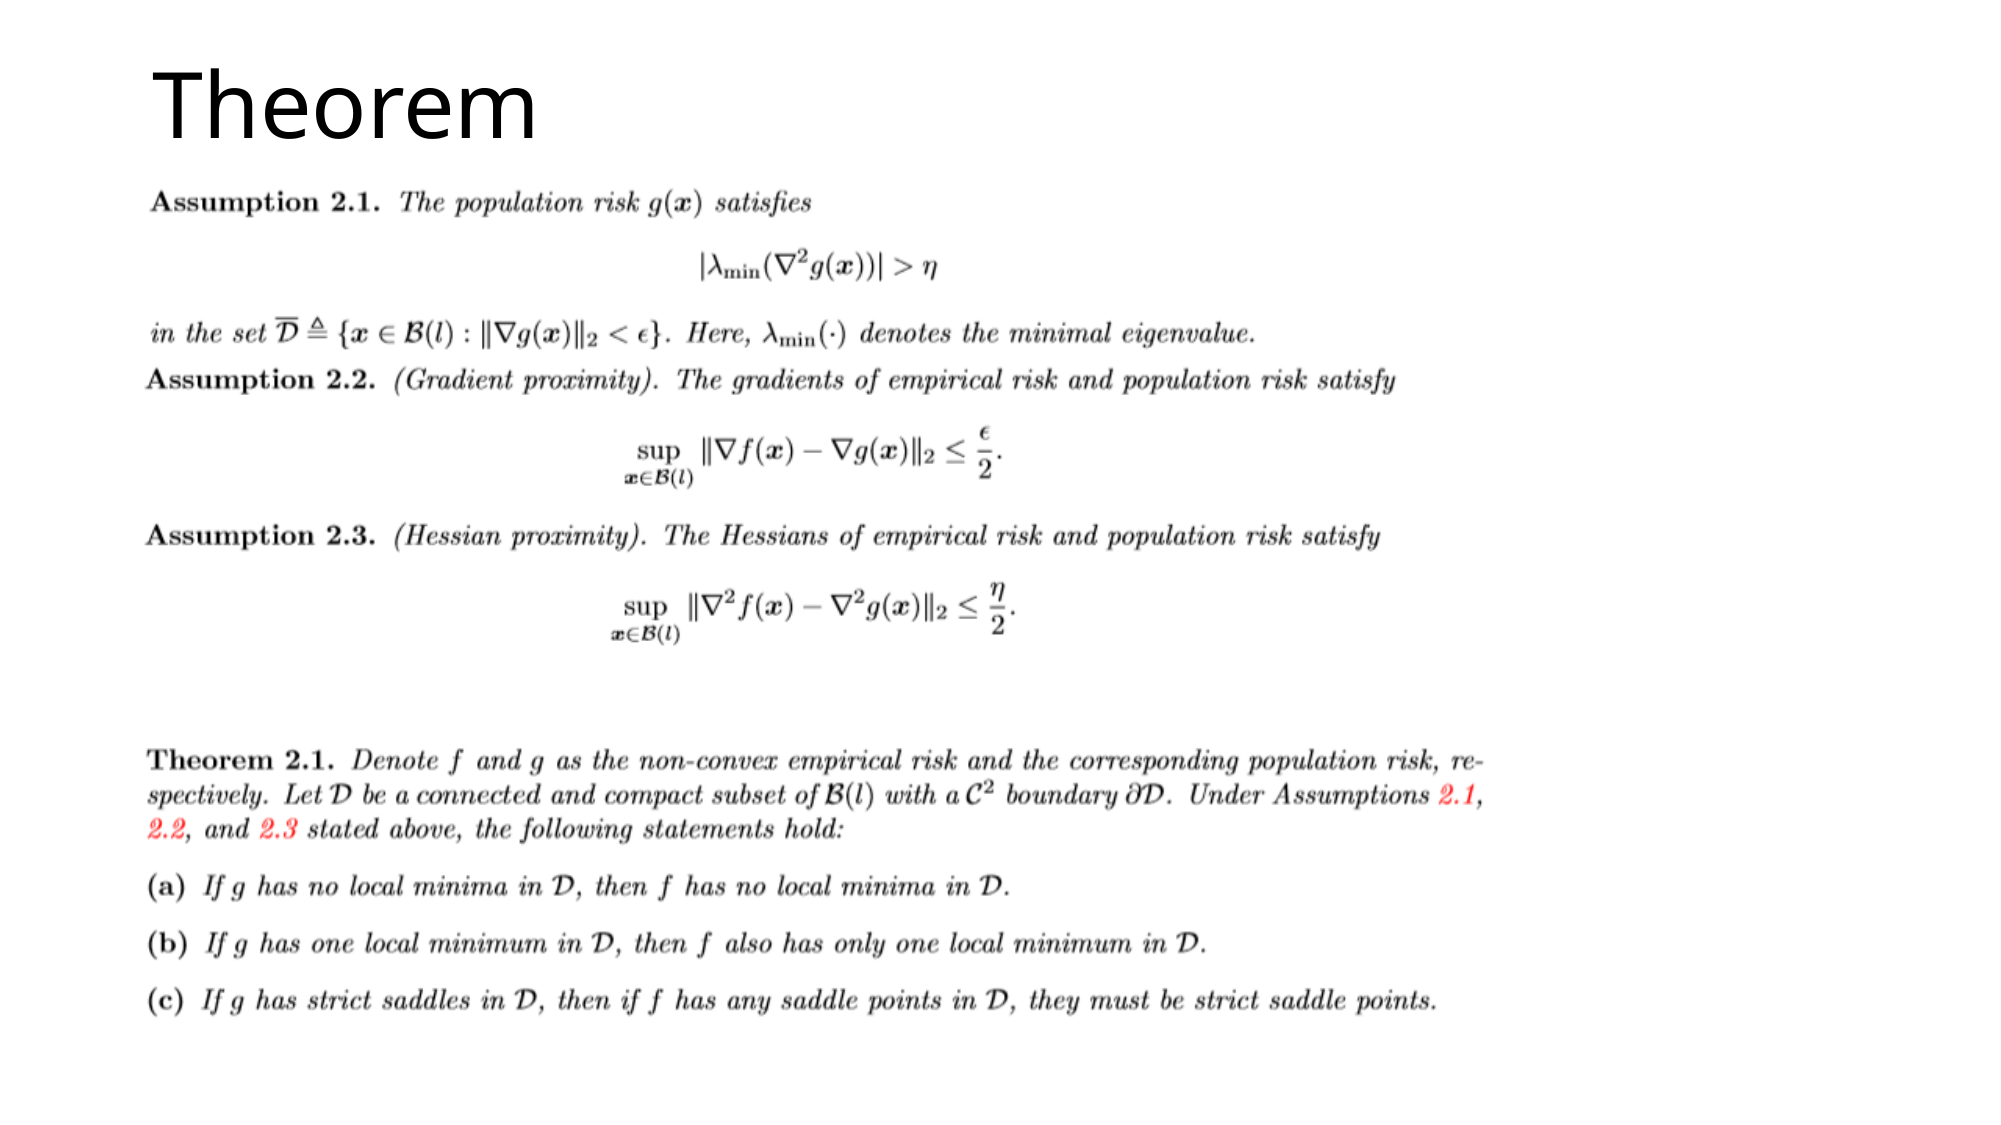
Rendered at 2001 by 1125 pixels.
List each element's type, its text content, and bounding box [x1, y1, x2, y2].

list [137, 172, 1291, 359]
title Theorem [137, 0, 1863, 218]
picture [137, 348, 1412, 666]
picture [137, 725, 1508, 1026]
